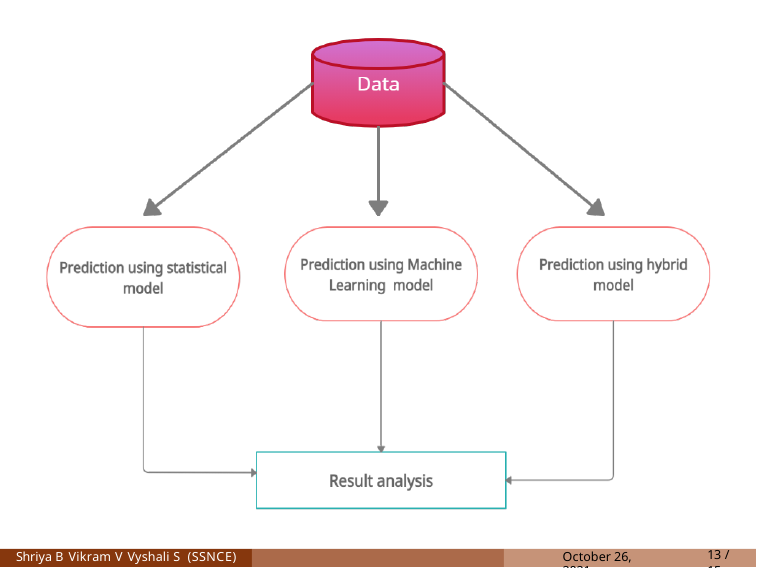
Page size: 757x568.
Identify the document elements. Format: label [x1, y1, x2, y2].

text_box [0, 10, 757, 568]
